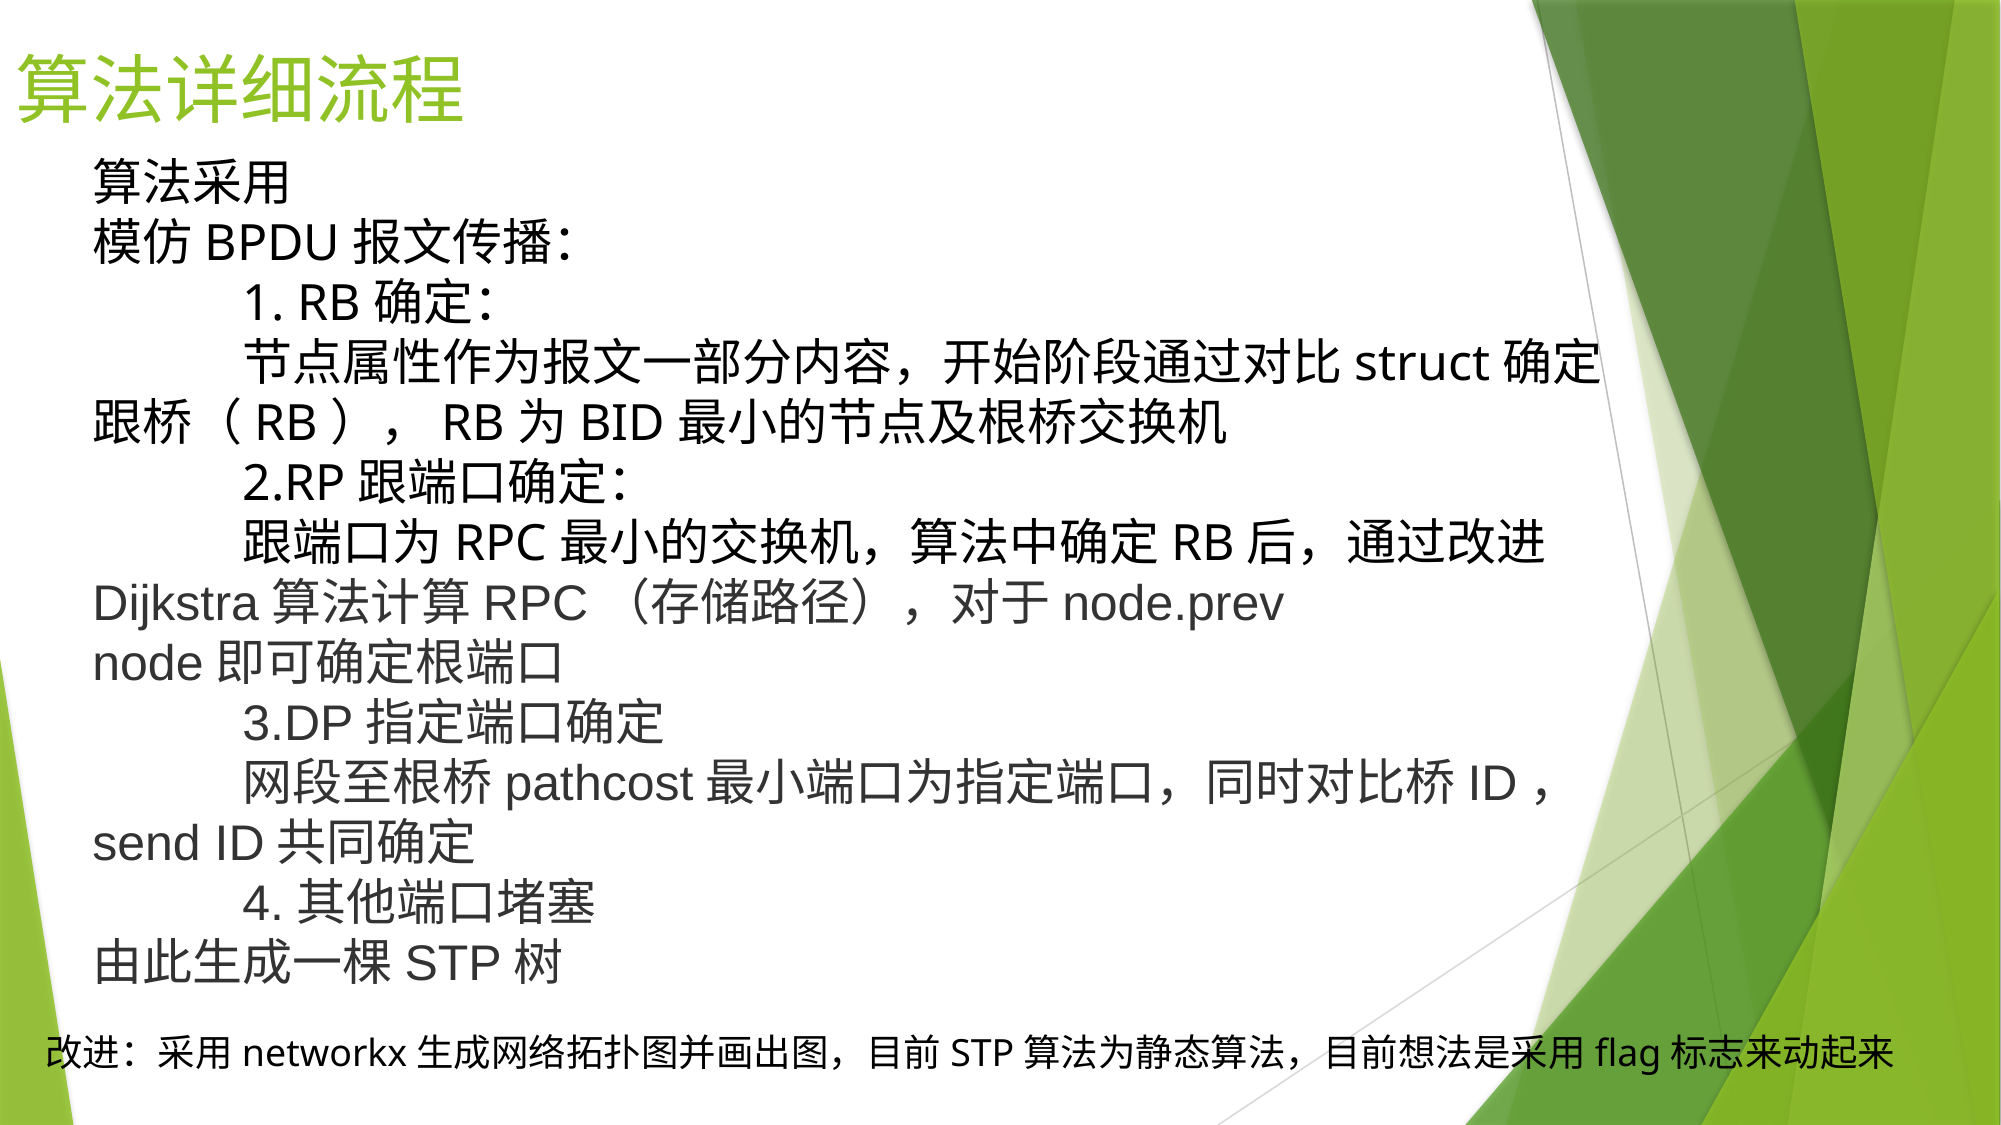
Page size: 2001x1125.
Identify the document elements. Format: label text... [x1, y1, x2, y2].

title 算法详细流程 [0, 34, 1411, 252]
text_box 算法采用 模仿BPDU报文传播： 1. RB确定： 节点属性作为报文一部分内容，开始阶段通过对比struct确定跟桥（RB），RB为BID最小的节点及根桥交换机 2.RP跟端口确定： 跟端口为RPC最小的交换机，算法中确定RB后，通过改进Dijkstra算法计算RPC（存储路径），对于node.prev node即可确定根端口 3.DP指定端口确定 网段至根桥pathcost最小端口为指定端口，同时对比桥ID，send ID共同确定 4.其他端口堵塞 由此生成一棵STP树 [77, 143, 1629, 1021]
text_box 改进：采用networkx生成网络拓扑图并画出图，目前STP算法为静态算法，目前想法是采用flag标志来动起来 [30, 1021, 1911, 1082]
